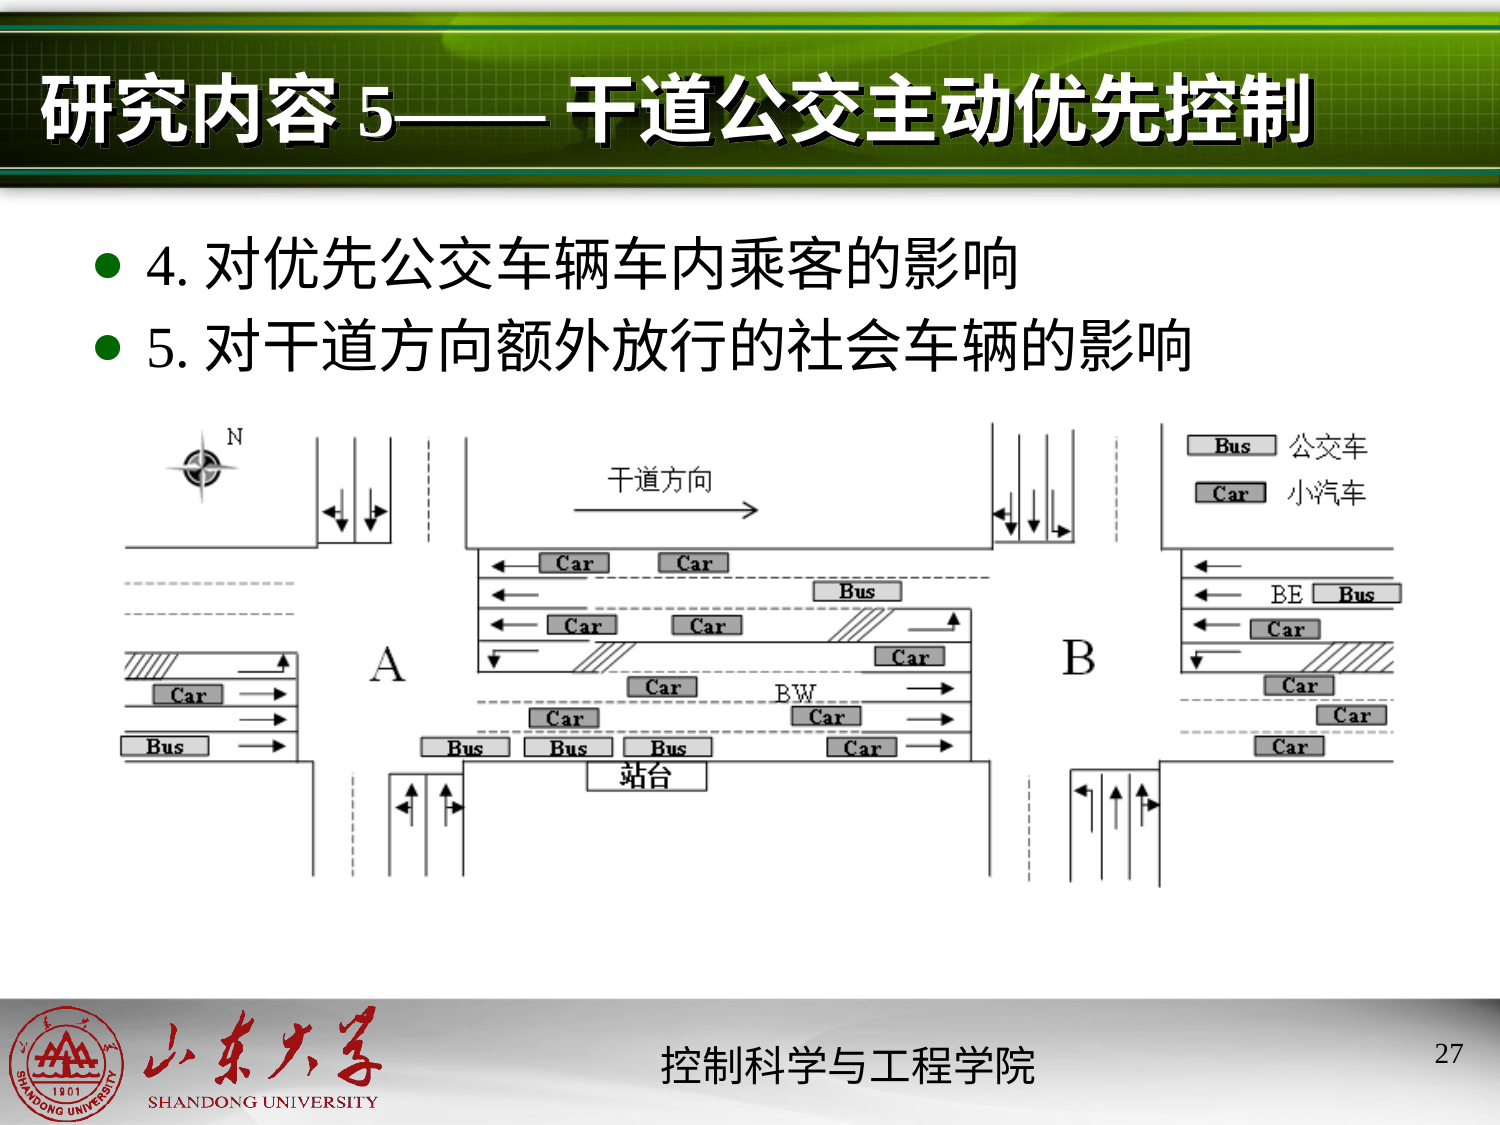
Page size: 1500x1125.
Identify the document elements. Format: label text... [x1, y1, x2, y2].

slide_number 26 [1128, 1026, 1480, 1106]
list 4.对优先公交车辆车内乘客的影响 5.对干道方向额外放行的社会车辆的影响 [75, 220, 1425, 963]
footer 控制科学与工程学院 [616, 1013, 1081, 1116]
picture [0, 0, 1500, 1125]
title 研究内容5——干道公交主动优先控制 [24, 50, 1475, 163]
